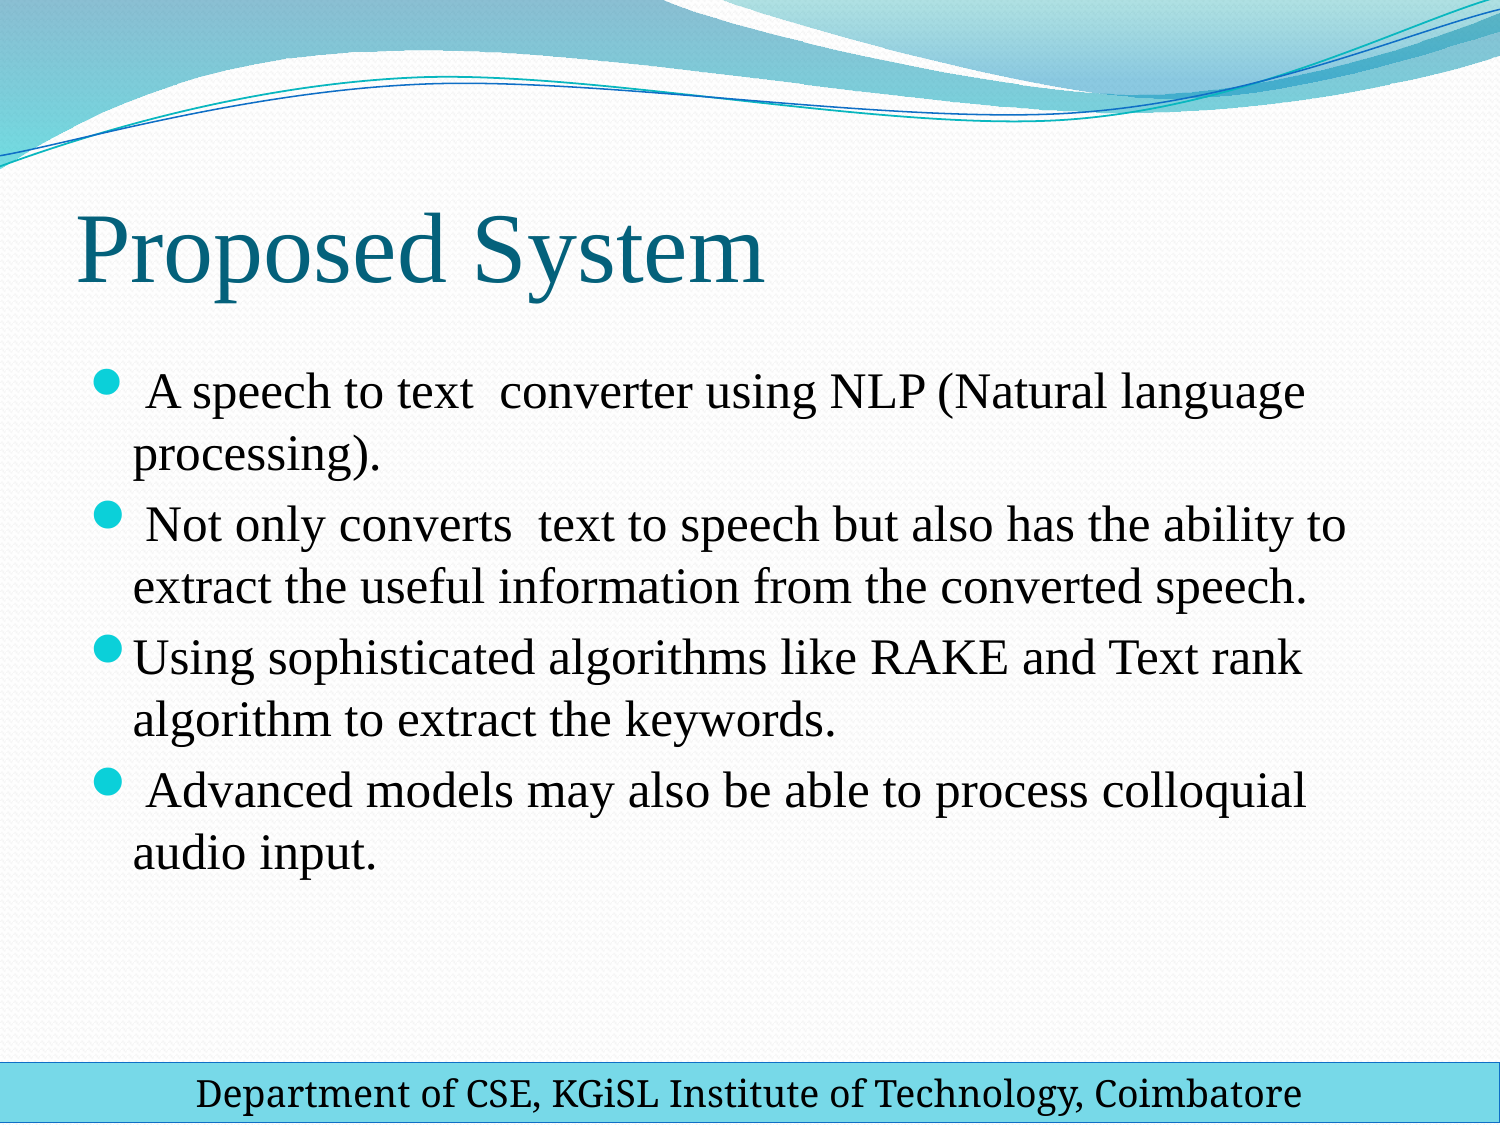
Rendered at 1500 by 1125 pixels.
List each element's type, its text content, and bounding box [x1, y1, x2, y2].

list A speech to text converter using NLP (Natural language processing). Not only converts text to speech but also has the ability to extract the useful information from the converted speech. Using sophisticated algorithms like RAKE and Text rank algorithm to extract the keywords. Advanced models may also be able to process colloquial audio input. [75, 350, 1425, 1062]
text_box Department of CSE, KGiSL Institute of Technology, Coimbatore [0, 1062, 1500, 1123]
title Proposed System [75, 115, 1425, 303]
